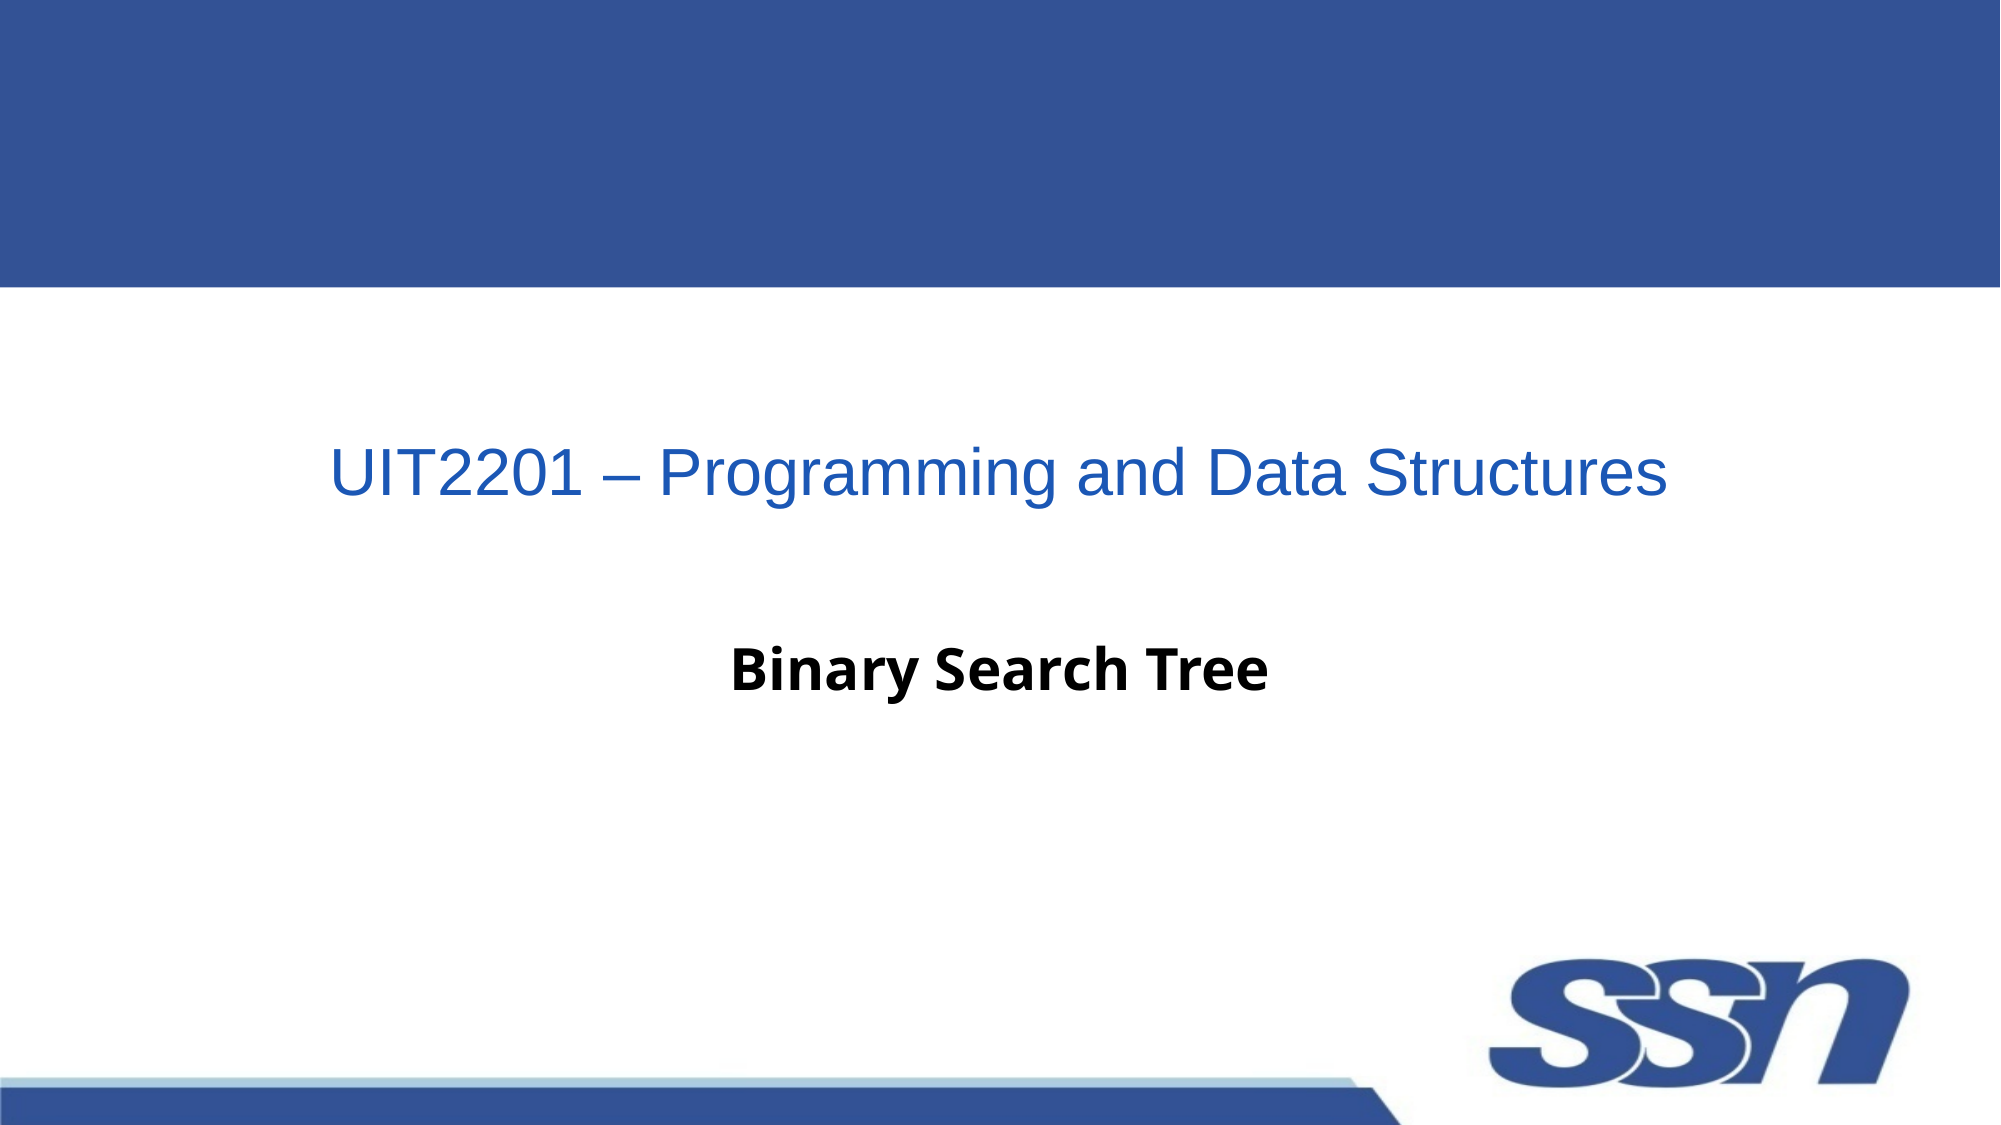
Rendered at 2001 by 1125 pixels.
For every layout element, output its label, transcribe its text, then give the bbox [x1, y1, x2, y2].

title UIT2201 – Programming and Data Structures [149, 374, 1851, 563]
picture [0, 915, 1997, 1125]
subtitle Binary Search Tree [299, 624, 1701, 913]
